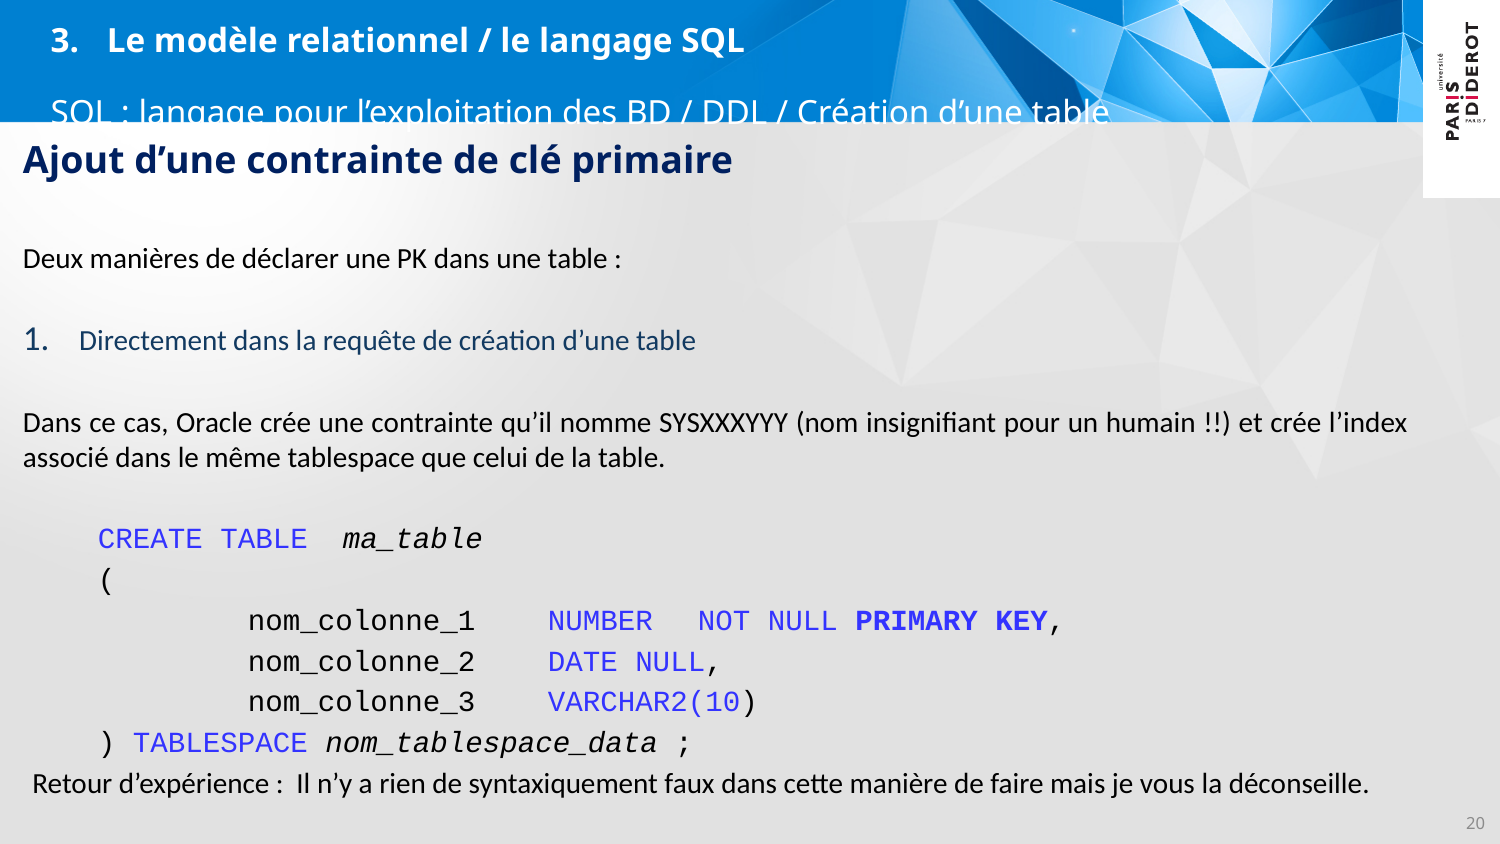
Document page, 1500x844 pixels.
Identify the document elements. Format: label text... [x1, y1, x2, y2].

list SQL : langage pour l’exploitation des BD / DDL / Création d’une table [50, 71, 1365, 117]
picture [0, 0, 1500, 844]
text_box Ajout d’une contrainte de clé primaire Deux manières de déclarer une PK dans une table : Directement dans la requête de création d’une table Dans ce cas, Oracle crée une contrainte qu’il nomme SYSXXXYYY (nom insignifiant pour un humain !!) et crée l’index associé dans le même tablespace que celui de la table. CREATE TABLE ma_table ( nom_colonne_1 NUMBER NOT NULL PRIMARY KEY, nom_colonne_2 DATE NULL, nom_colonne_3 VARCHAR2(10) ) TABLESPACE nom_tablespace_data ; Retour d’expérience : Il n’y a rien de syntaxiquement faux dans cette manière de faire mais je vous la déconseille. [8, 128, 1424, 844]
slide_number 20 [1424, 801, 1500, 844]
title Le modèle relationnel / le langage SQL [50, 18, 868, 59]
